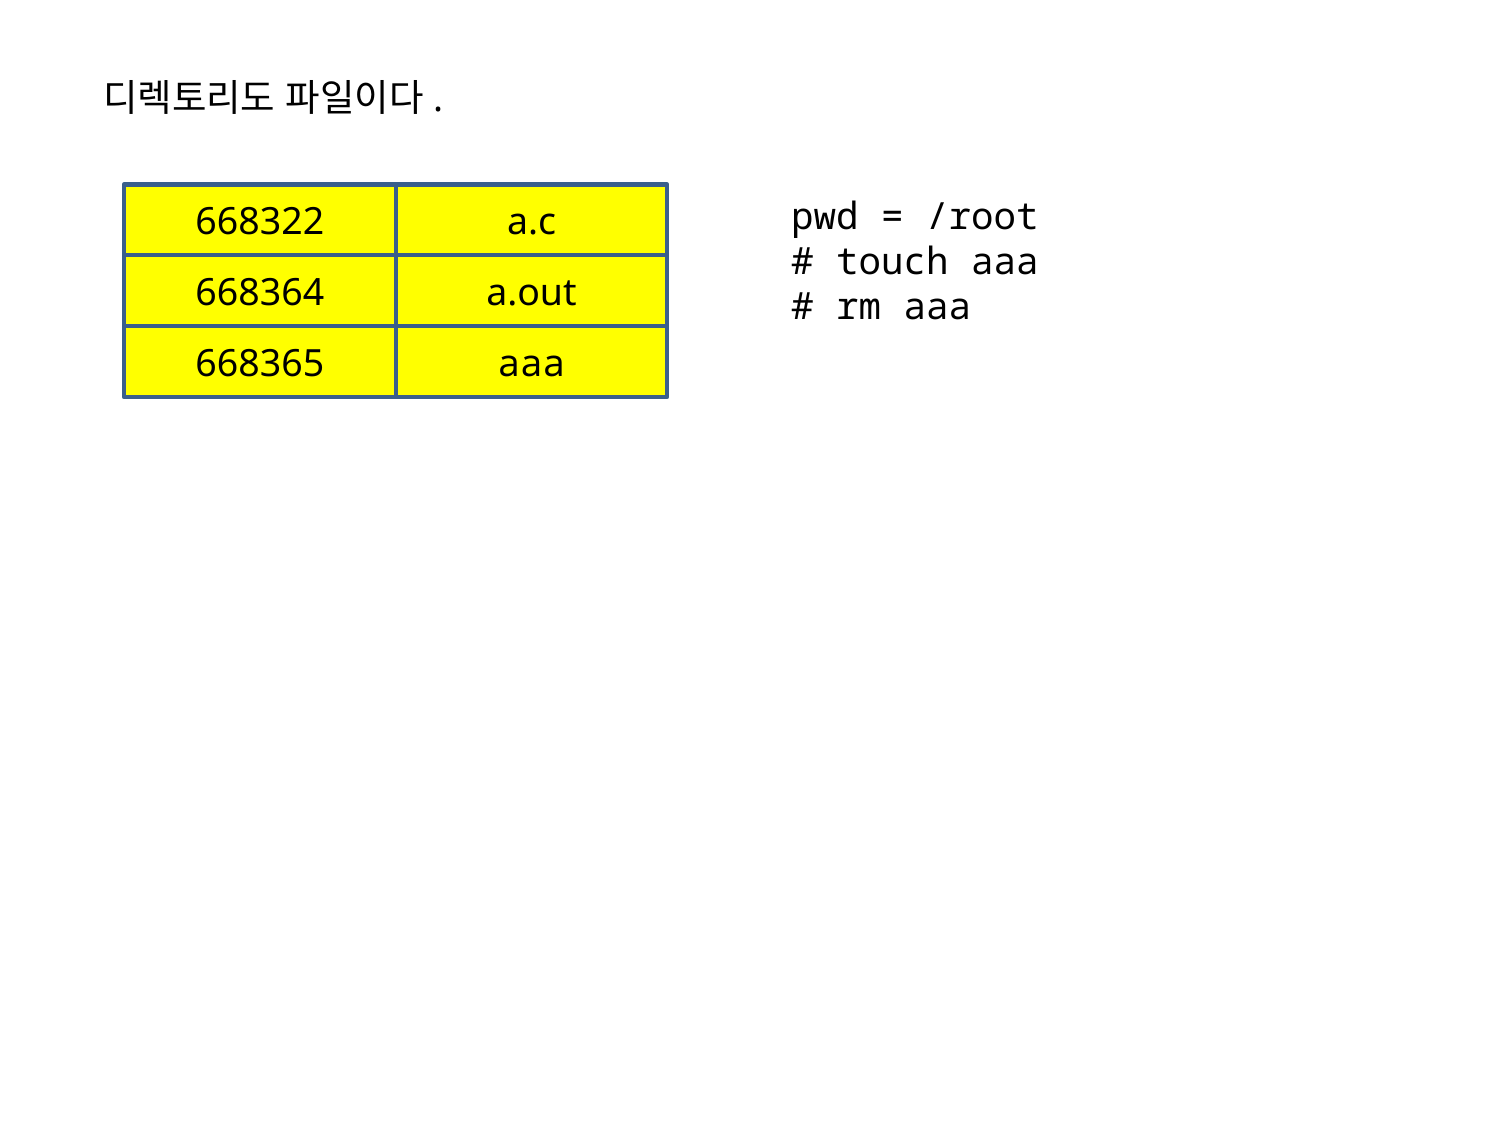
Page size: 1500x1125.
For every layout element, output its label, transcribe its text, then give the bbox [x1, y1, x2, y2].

text_box 668364 [122, 253, 394, 324]
text_box a.out [394, 253, 669, 324]
text_box 디렉토리도 파일이다. [88, 66, 458, 172]
text_box aaa [394, 324, 669, 399]
text_box a.c [394, 182, 669, 253]
text_box pwd = /root # touch aaa # rm aaa [776, 184, 1054, 380]
text_box 668322 [122, 182, 394, 253]
text_box 668365 [122, 324, 394, 399]
